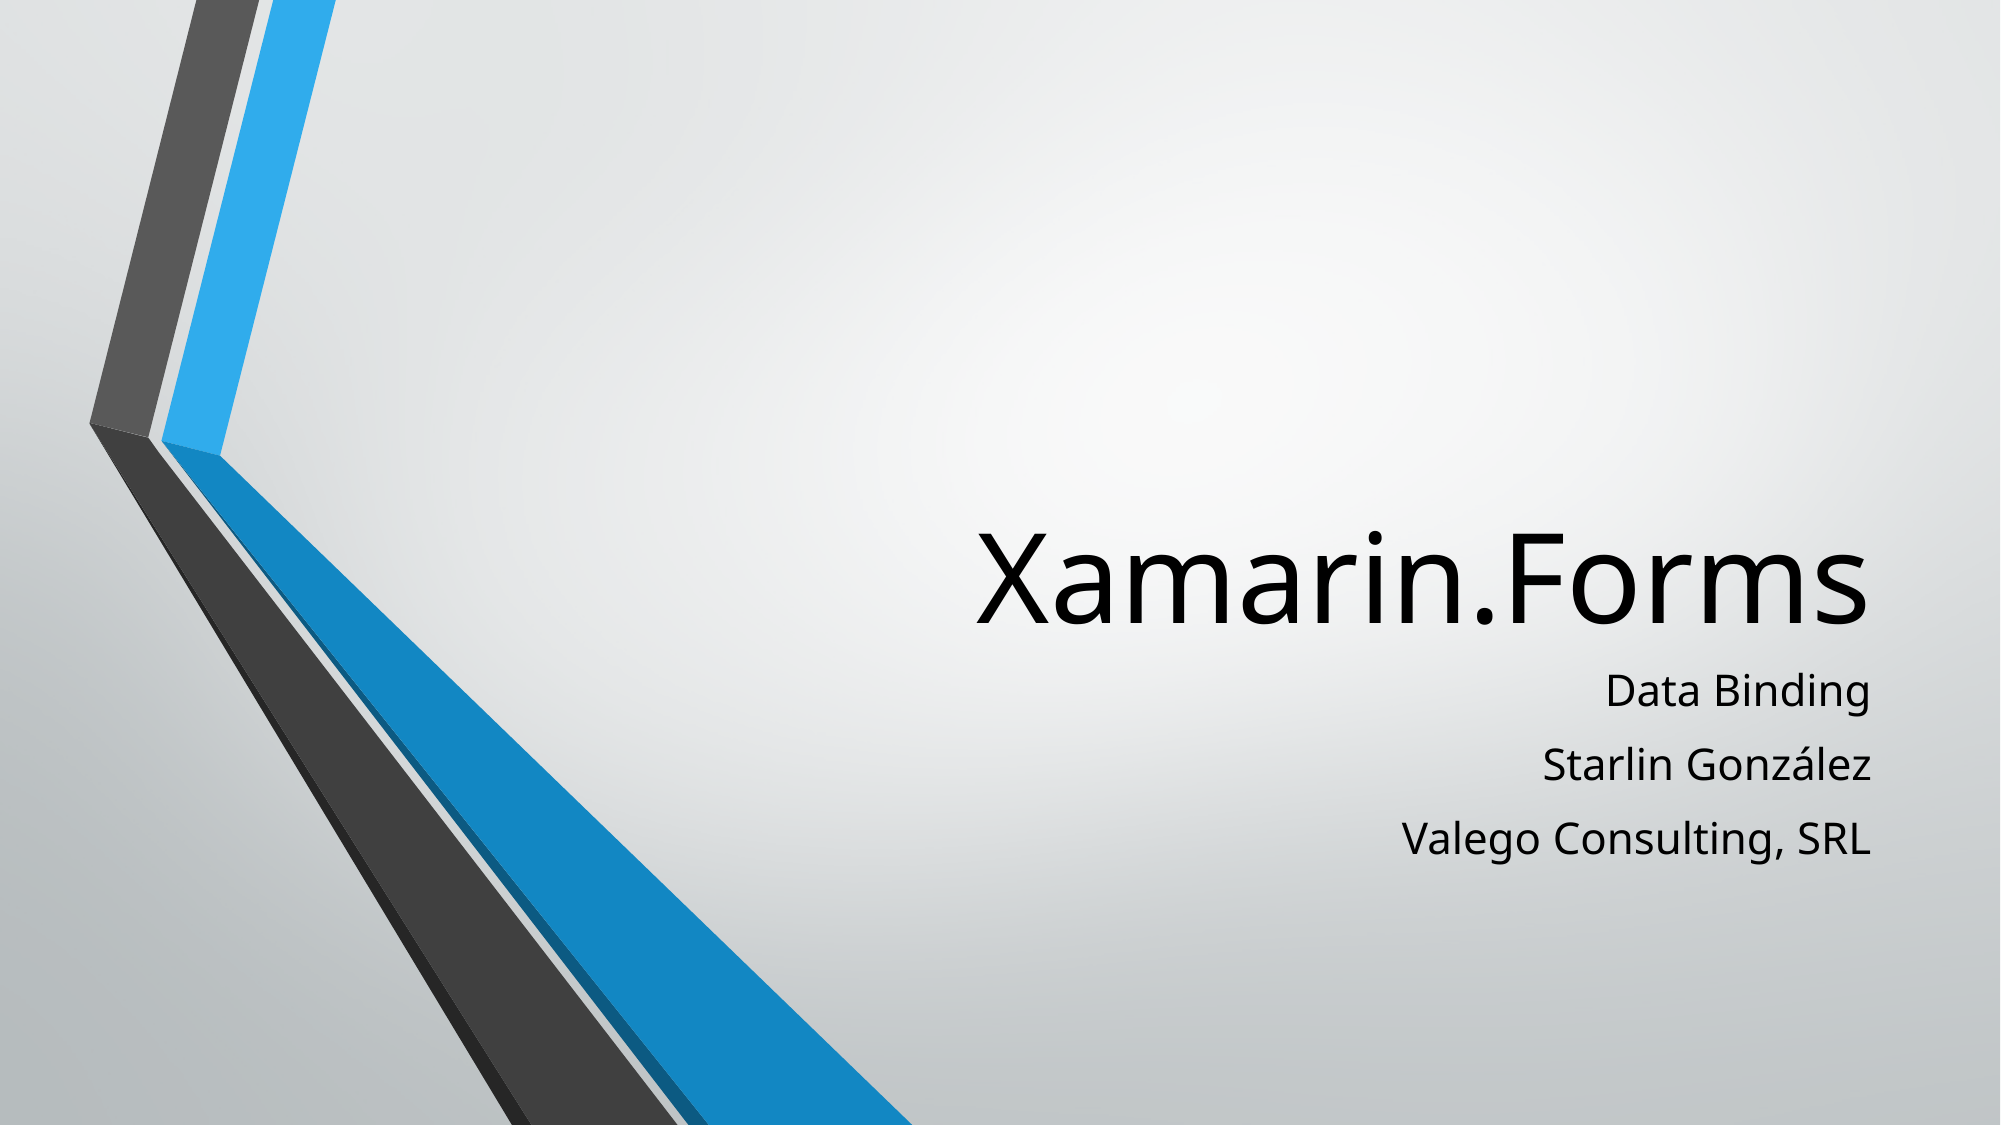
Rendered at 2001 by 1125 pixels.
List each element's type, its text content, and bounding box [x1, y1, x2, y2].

subtitle Data Binding Starlin González Valego Consulting, SRL [740, 655, 1887, 884]
title Xamarin.Forms [480, 226, 1887, 656]
